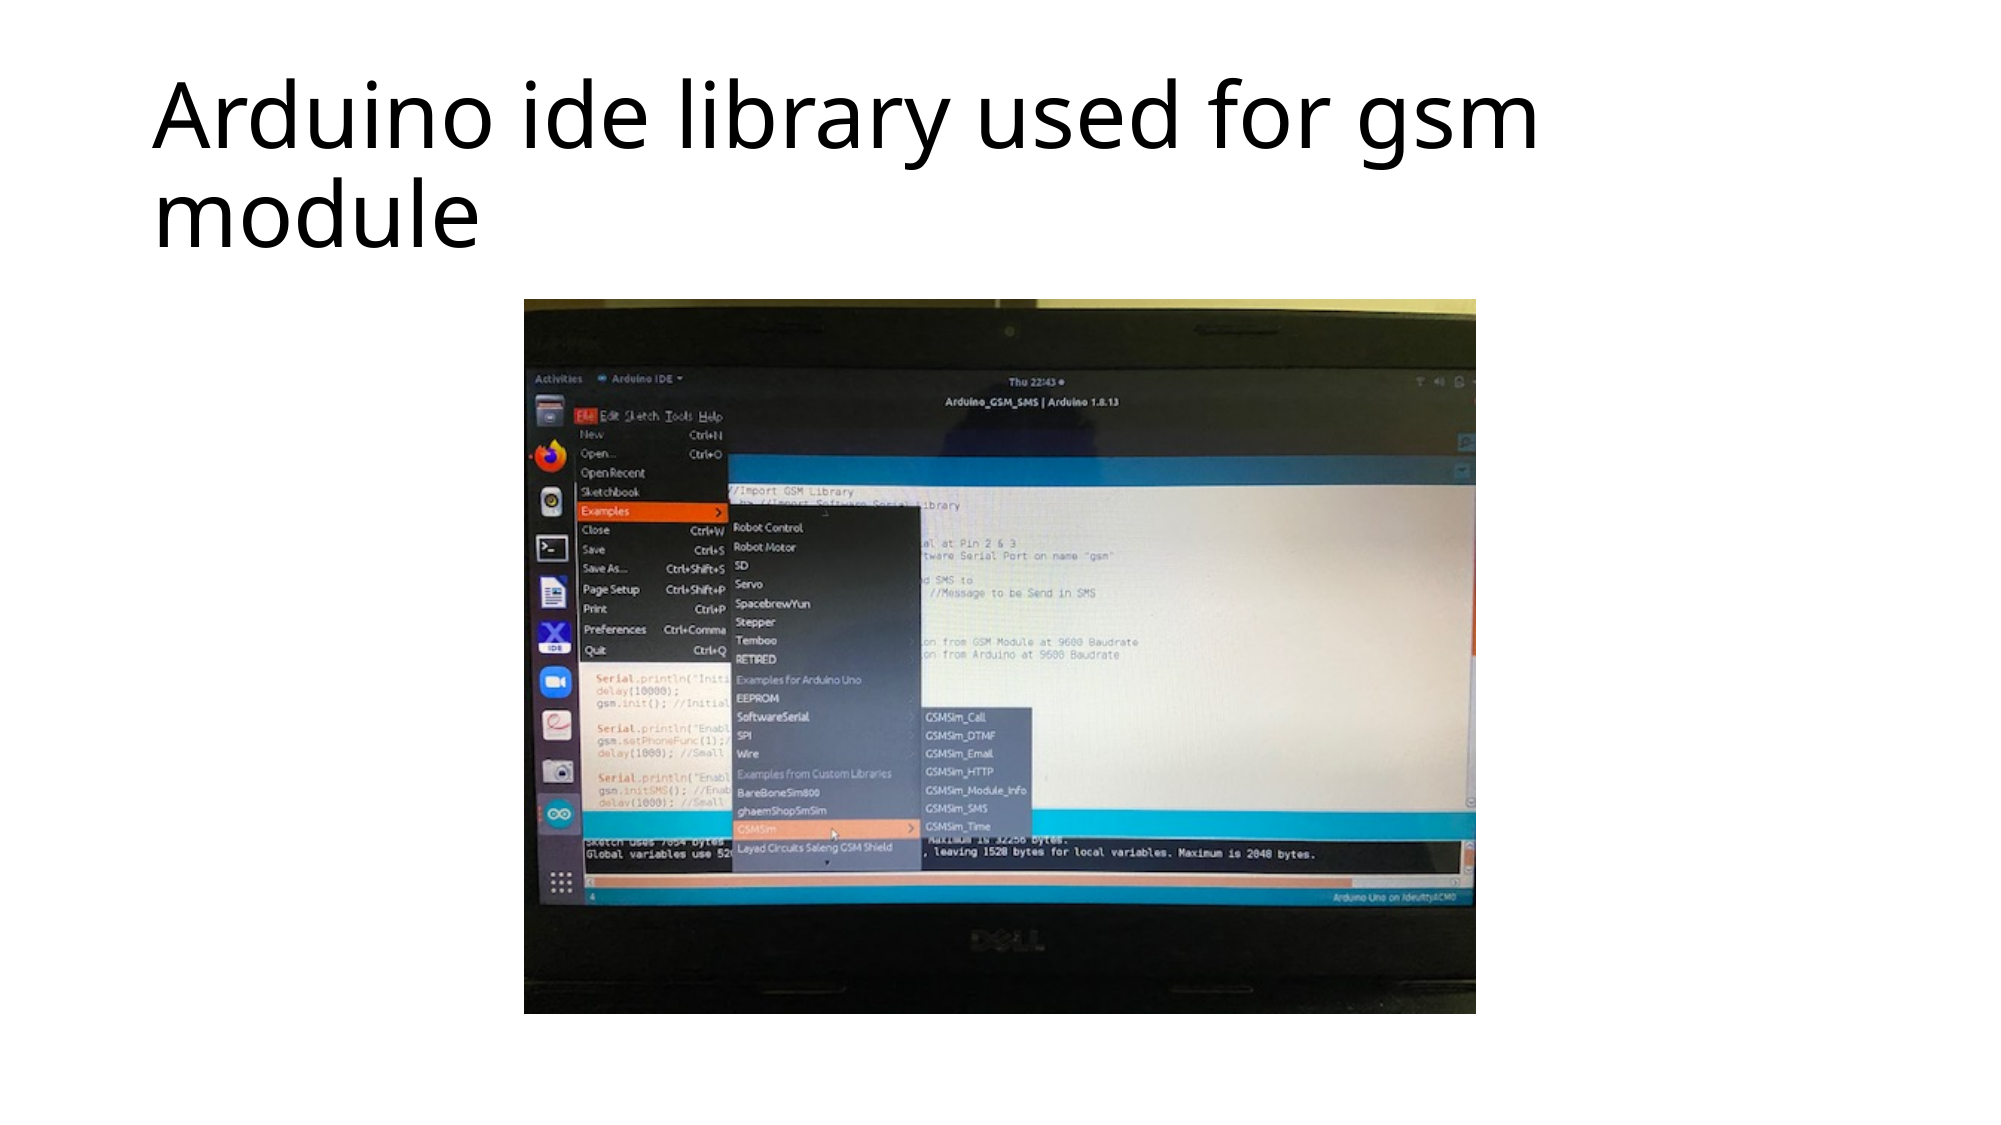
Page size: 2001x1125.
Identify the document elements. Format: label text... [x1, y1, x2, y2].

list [524, 299, 1476, 1014]
title Arduino ide library used for gsm module [137, 59, 1863, 278]
